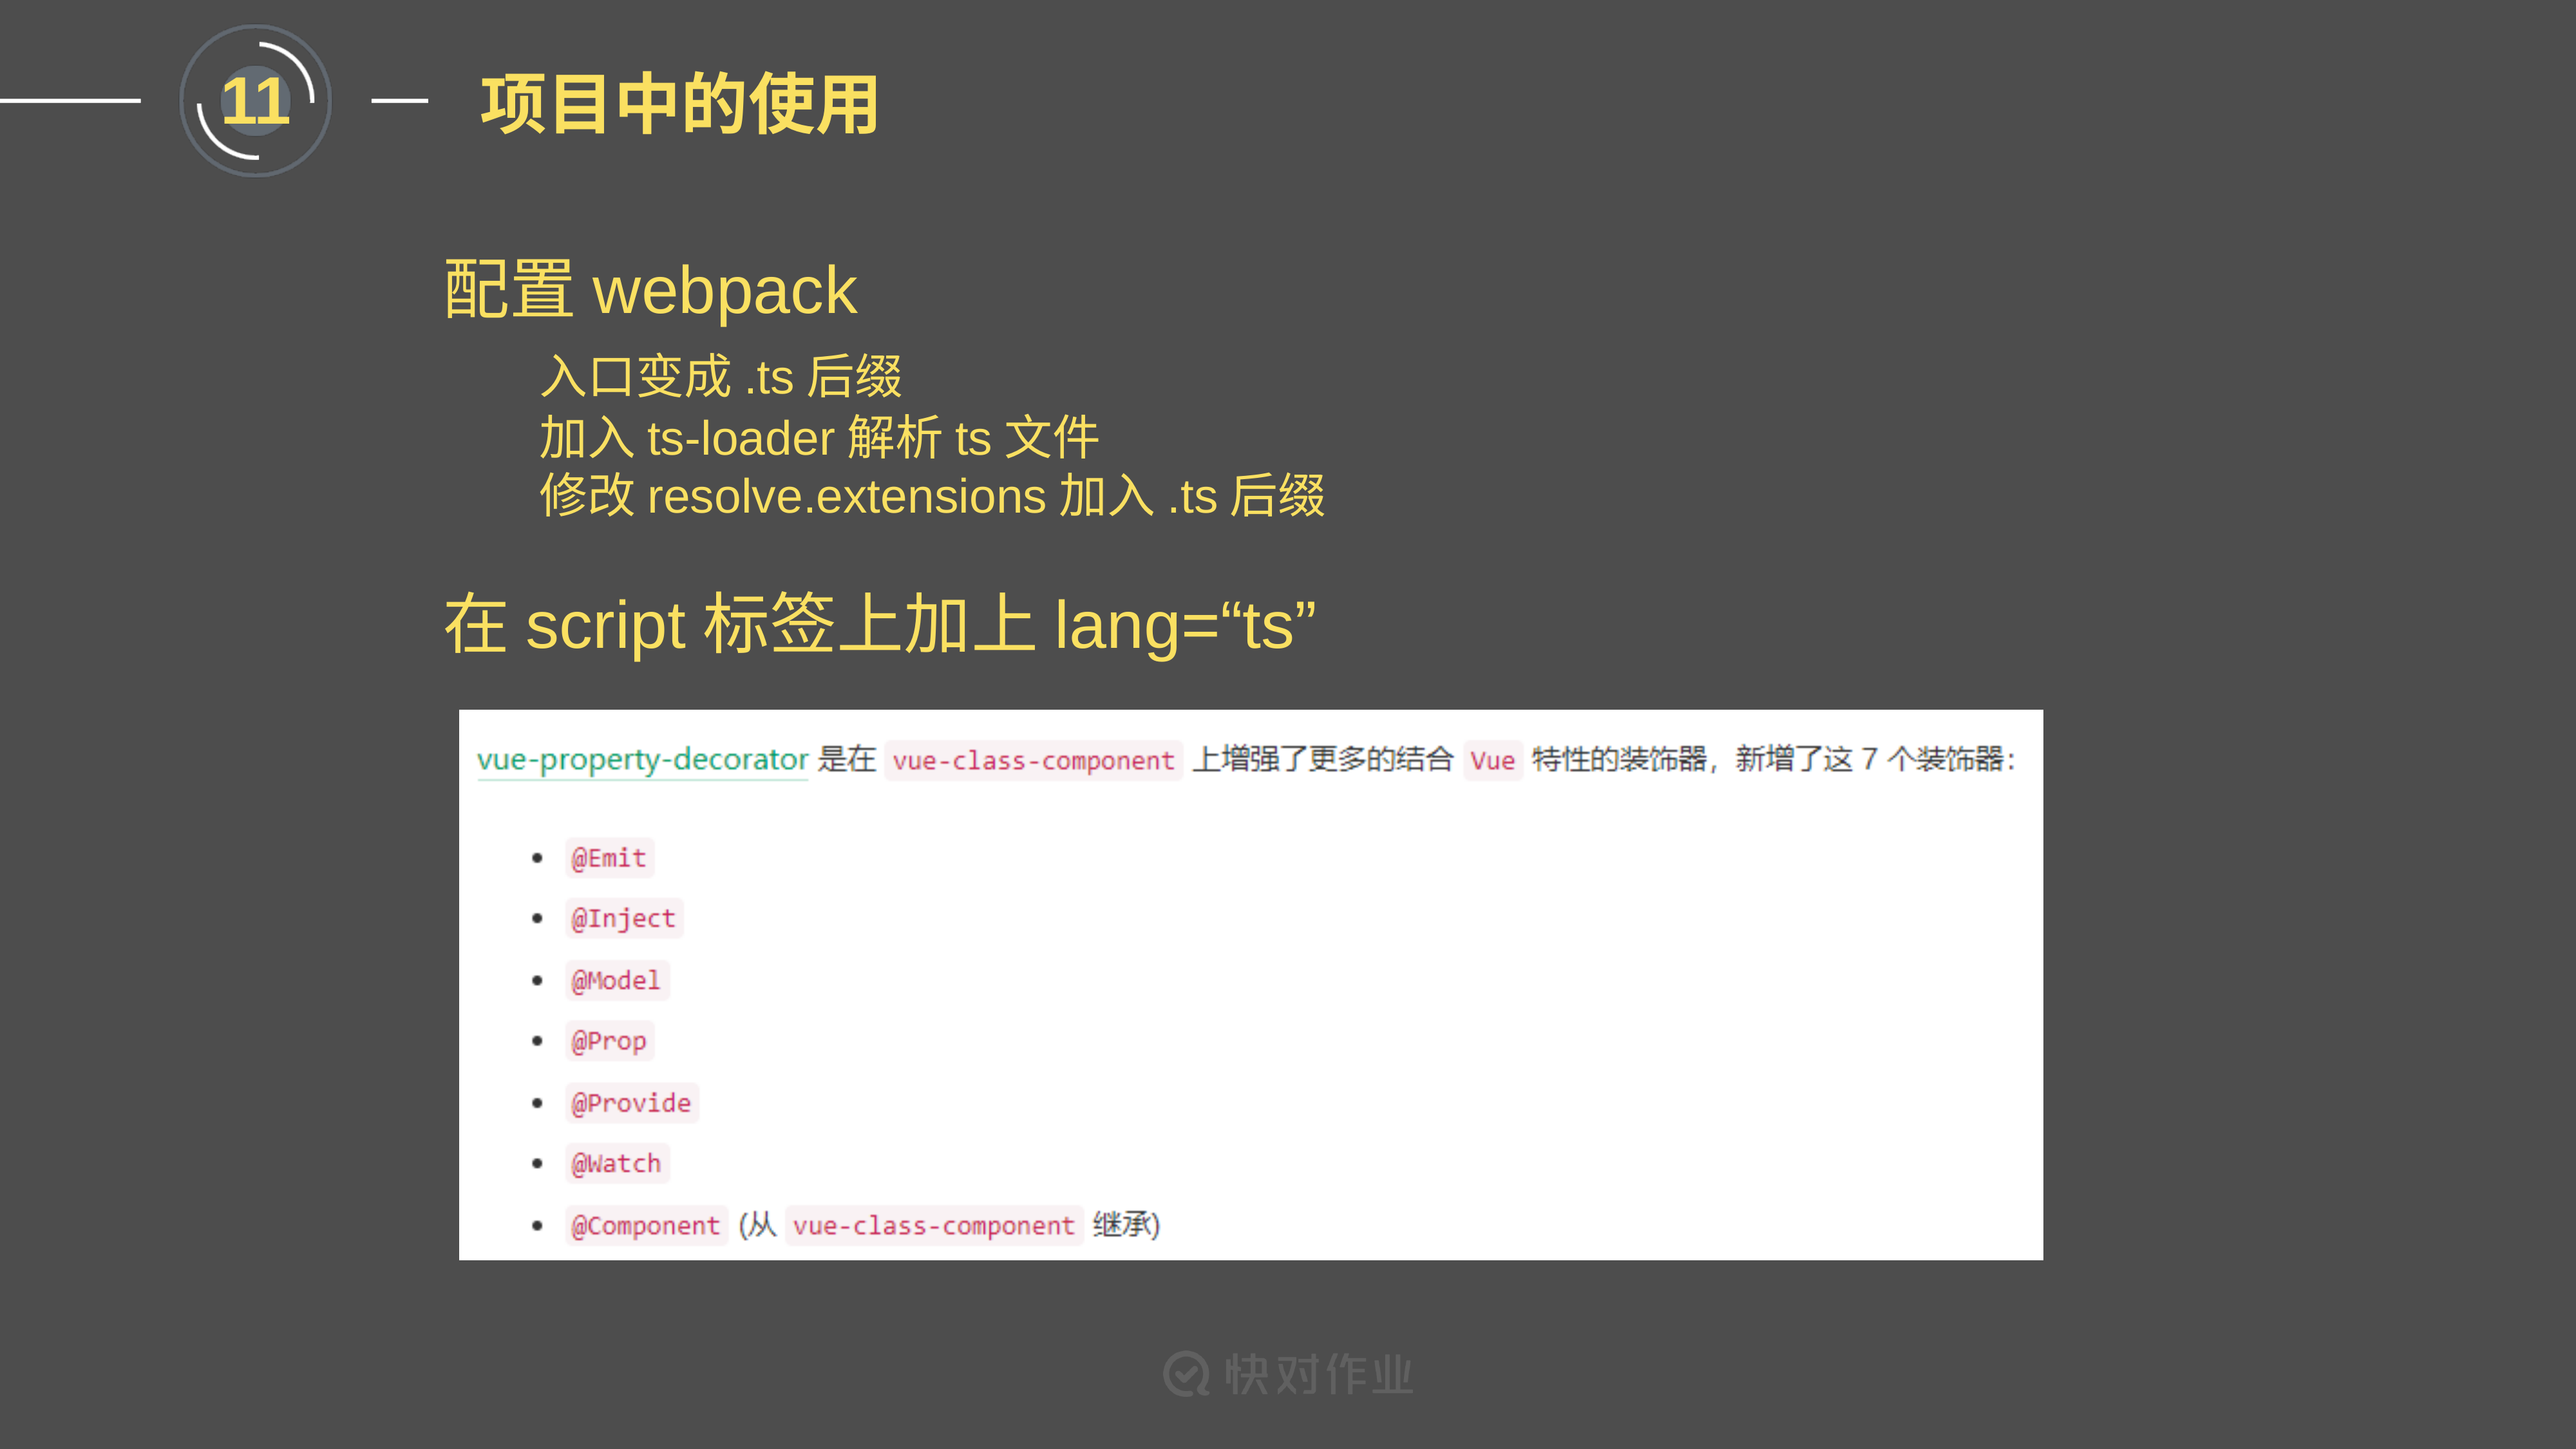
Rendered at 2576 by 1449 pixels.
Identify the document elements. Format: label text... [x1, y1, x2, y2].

text_box 项目中的使用 [480, 61, 883, 142]
picture [459, 710, 2043, 1260]
text_box 配置webpack 入口变成.ts后缀 加入ts-loader解析ts文件 修改resolve.extensions加入.ts后缀 在script标签上加上lang=“ts” [437, 240, 2576, 667]
picture [0, 19, 428, 183]
